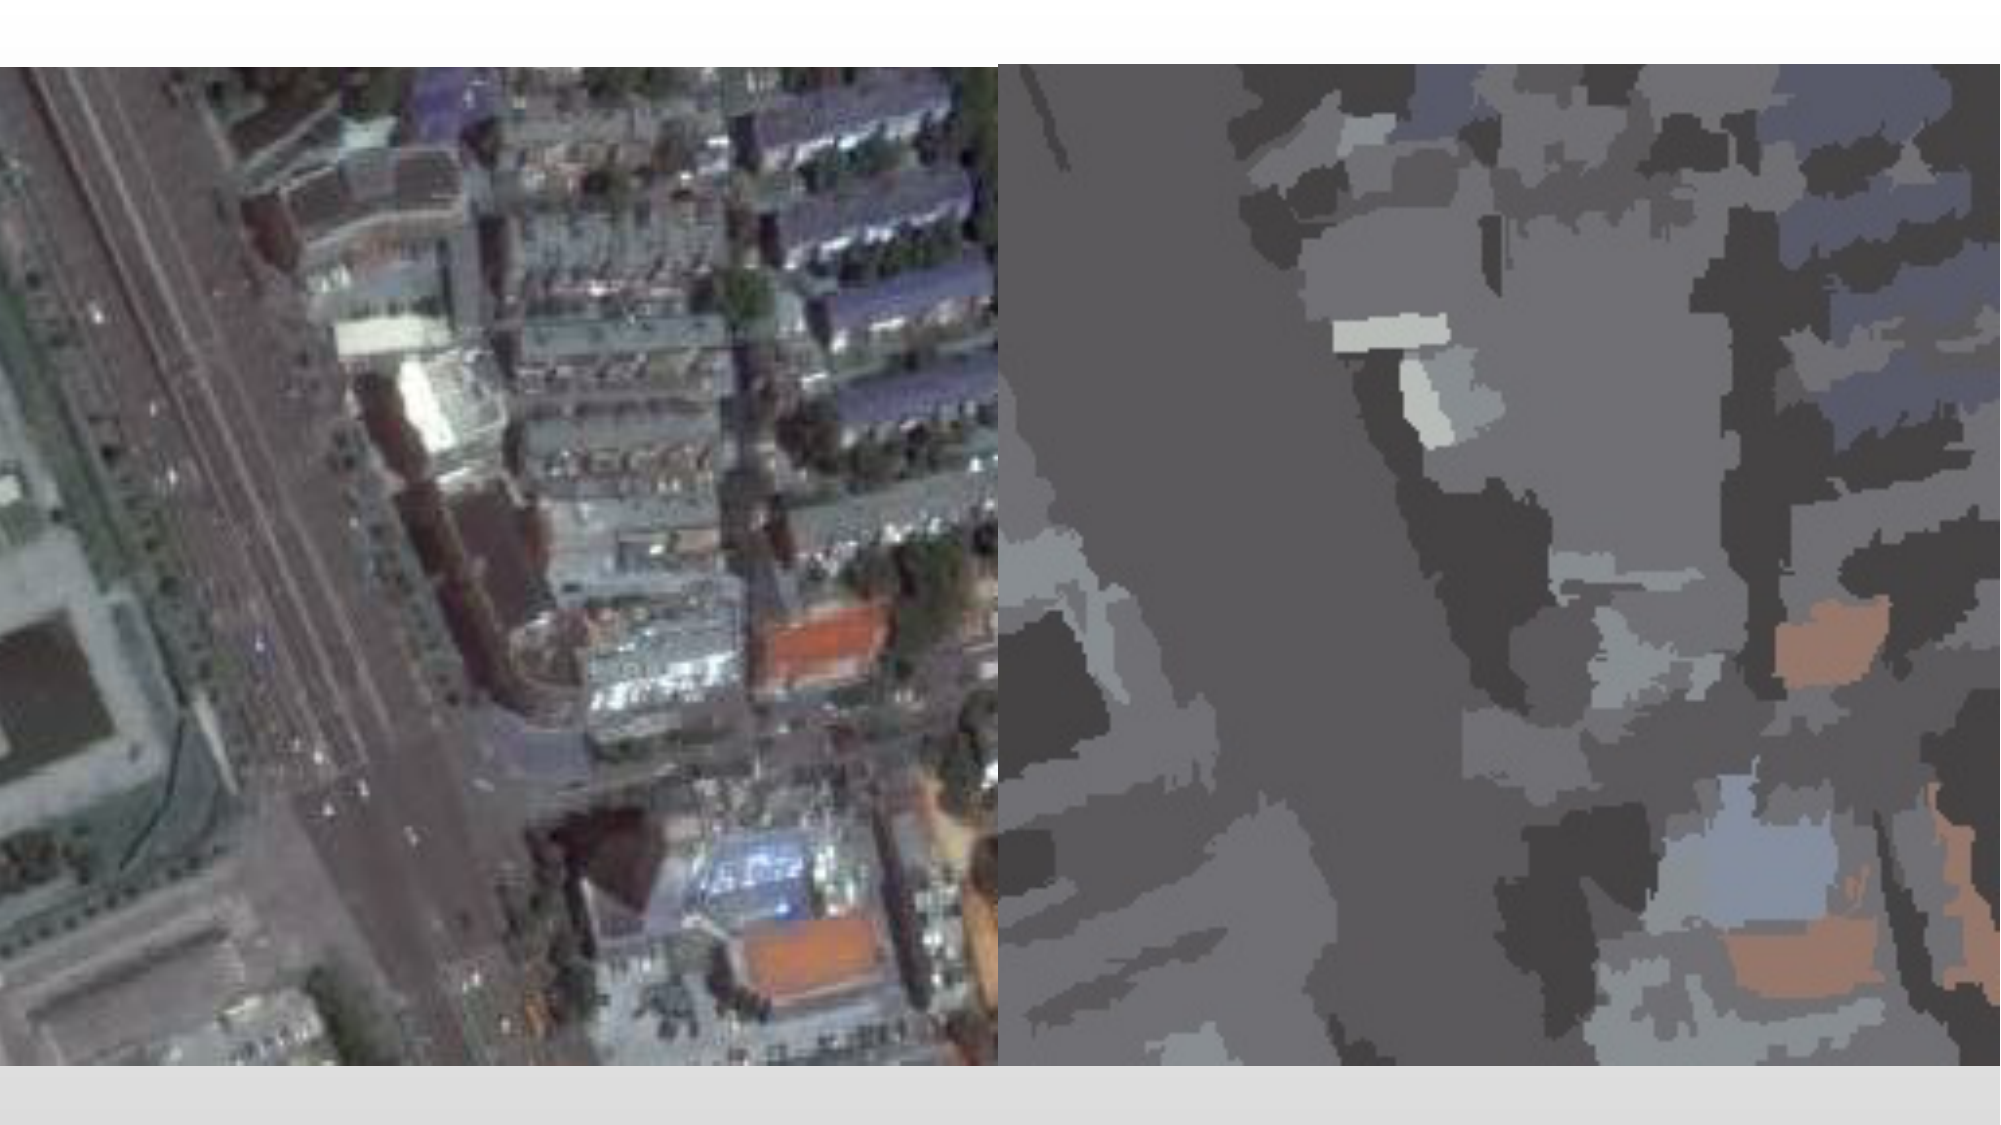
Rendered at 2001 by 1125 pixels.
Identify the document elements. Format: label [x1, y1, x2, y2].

picture [0, 64, 2000, 1067]
